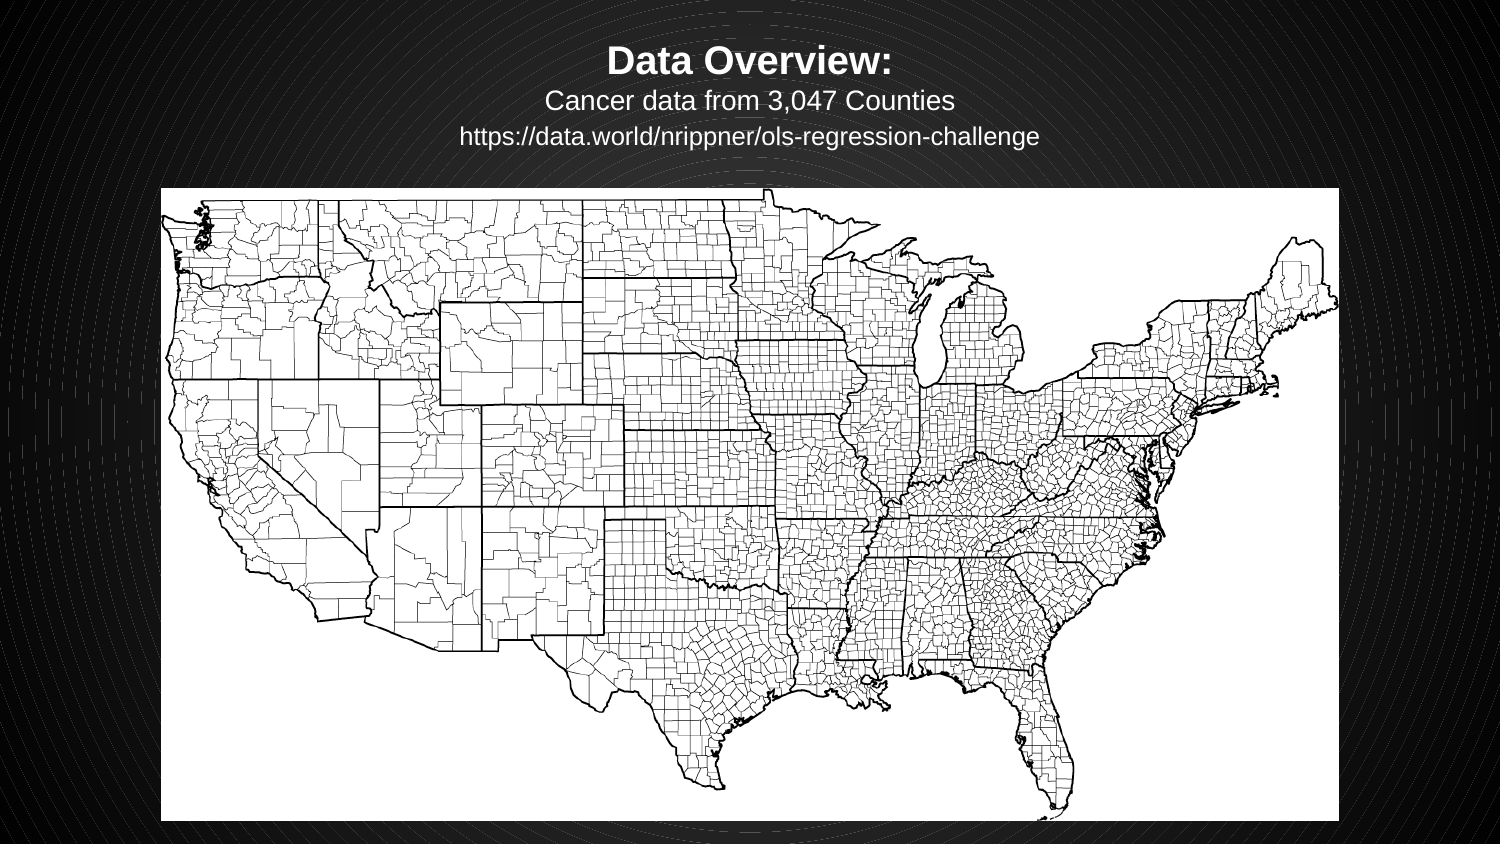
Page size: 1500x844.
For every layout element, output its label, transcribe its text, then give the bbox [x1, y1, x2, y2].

title Data Overview: Cancer data from 3,047 Counties https://data.world/nrippner/ols-regression-challenge [51, 12, 1449, 167]
picture [161, 188, 1339, 821]
